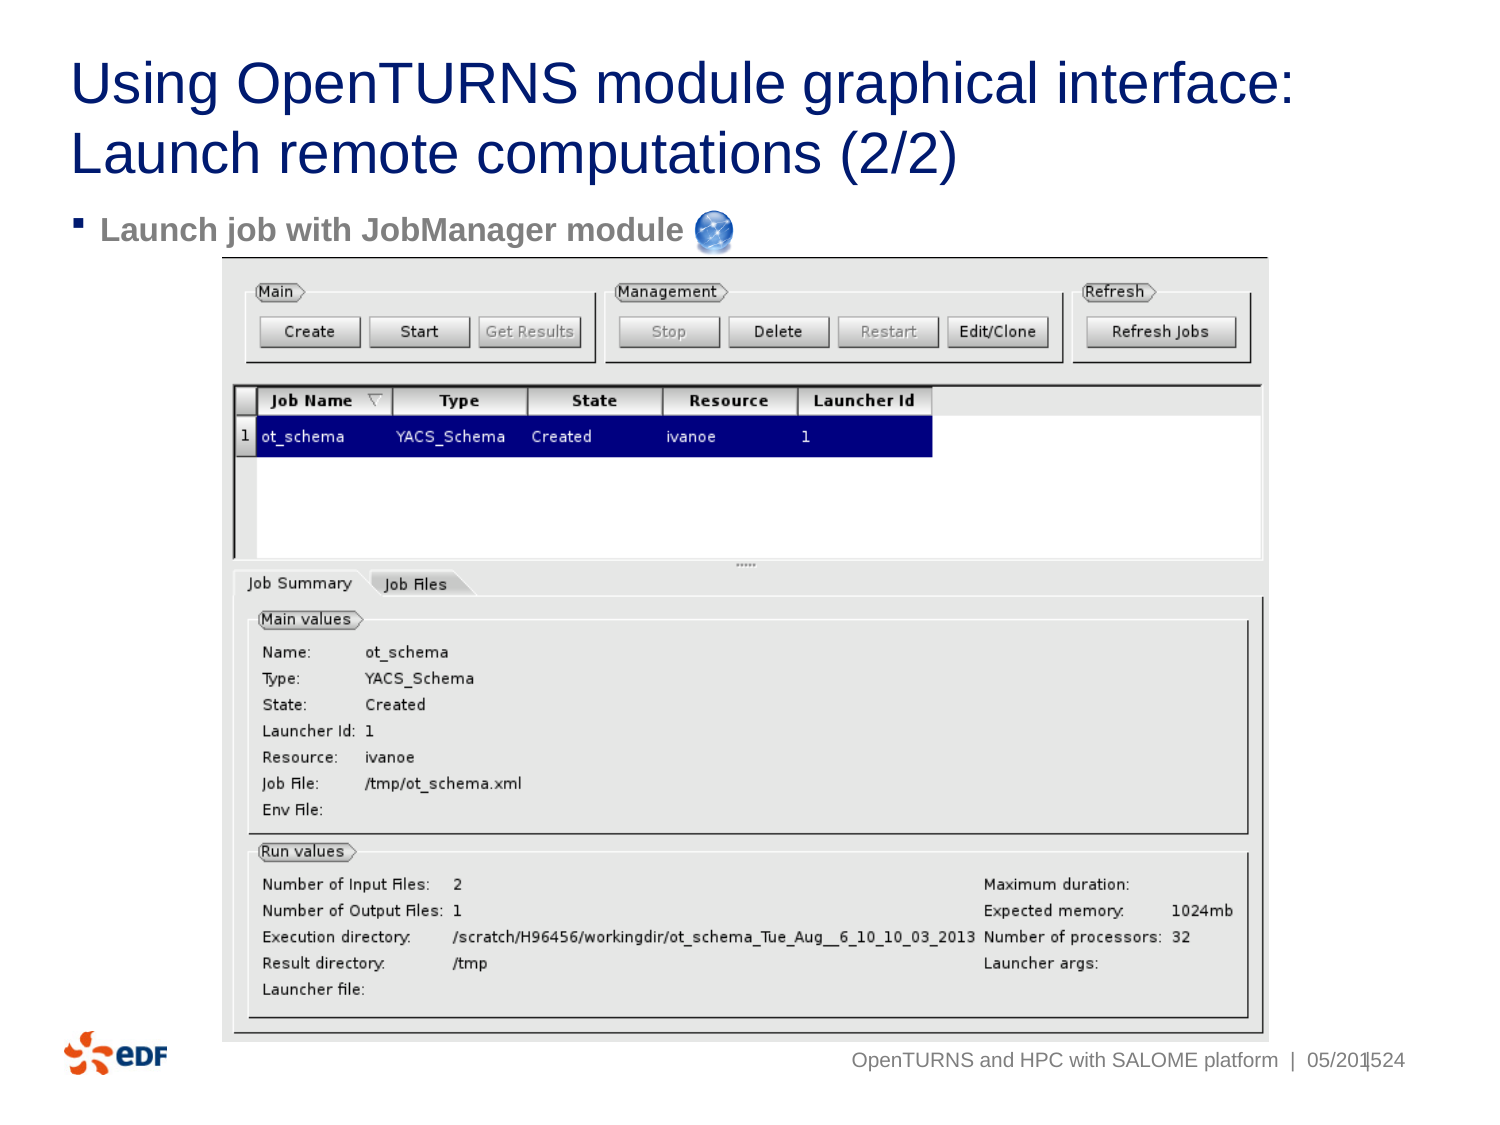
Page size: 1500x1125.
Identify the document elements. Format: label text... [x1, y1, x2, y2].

picture [64, 1031, 167, 1075]
footer OpenTURNS and HPC with SALOME platform | 05/2015 [750, 1046, 1388, 1073]
picture [222, 210, 1269, 1042]
list Launch job with JobManager module [64, 207, 1436, 1006]
title Using OpenTURNS module graphical interface: Launch remote computations (2/2) [64, 45, 1436, 185]
